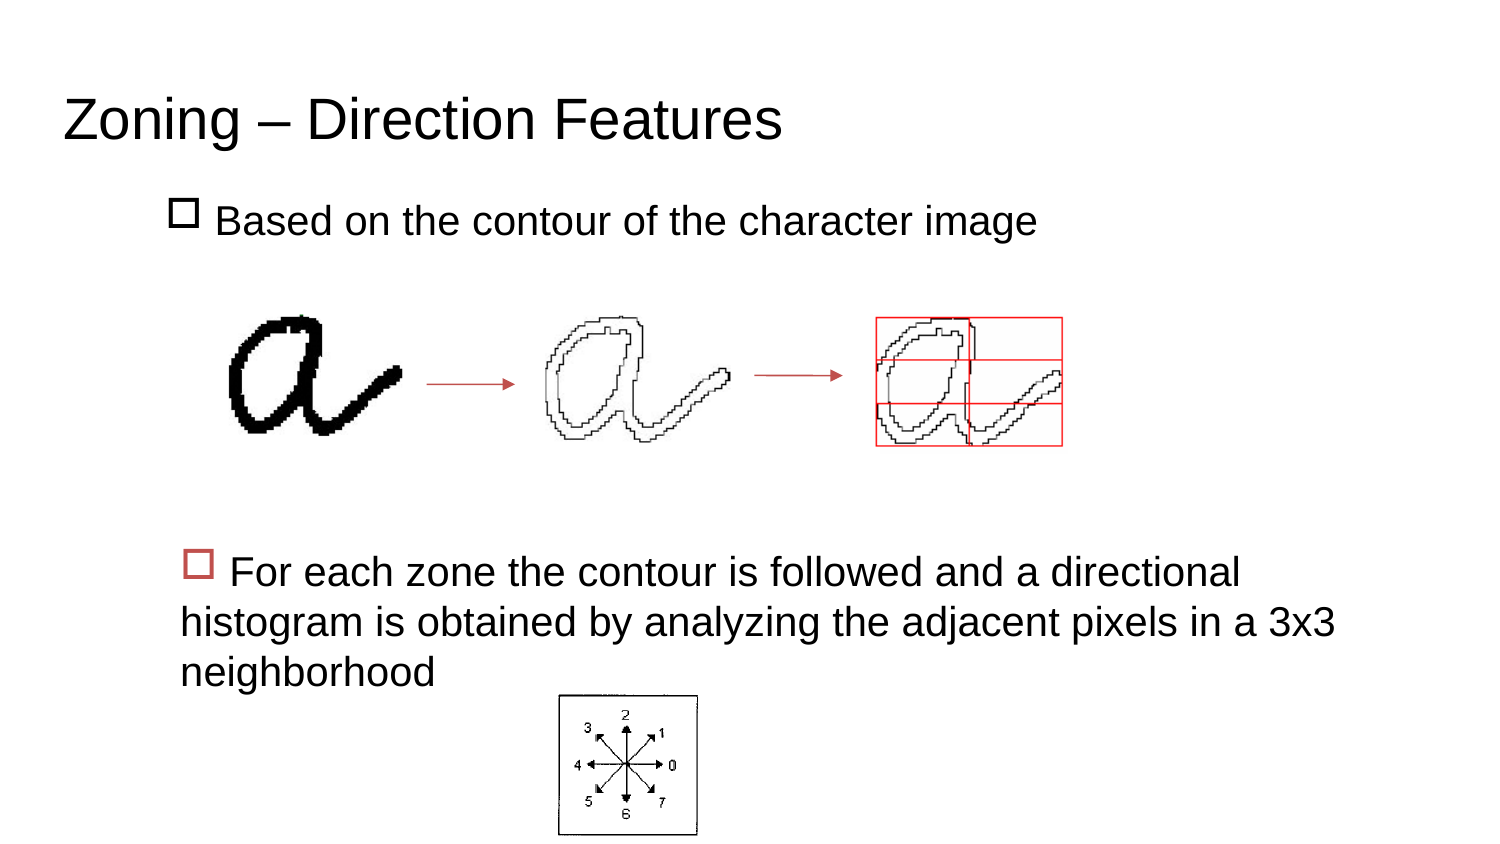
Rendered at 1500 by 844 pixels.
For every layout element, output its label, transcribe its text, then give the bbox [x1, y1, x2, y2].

picture [532, 304, 739, 451]
picture [222, 304, 408, 449]
picture [869, 313, 1074, 455]
text_box [426, 378, 516, 391]
text_box [754, 369, 843, 382]
text_box For each zone the contour is followed and a directional histogram is obtained by analyzing the adjacent pixels in a 3x3 neighborhood [165, 537, 1450, 653]
title Zoning – Direction Features [63, 81, 1074, 152]
picture [556, 684, 714, 844]
subtitle Based on the contour of the character image [165, 194, 1176, 248]
